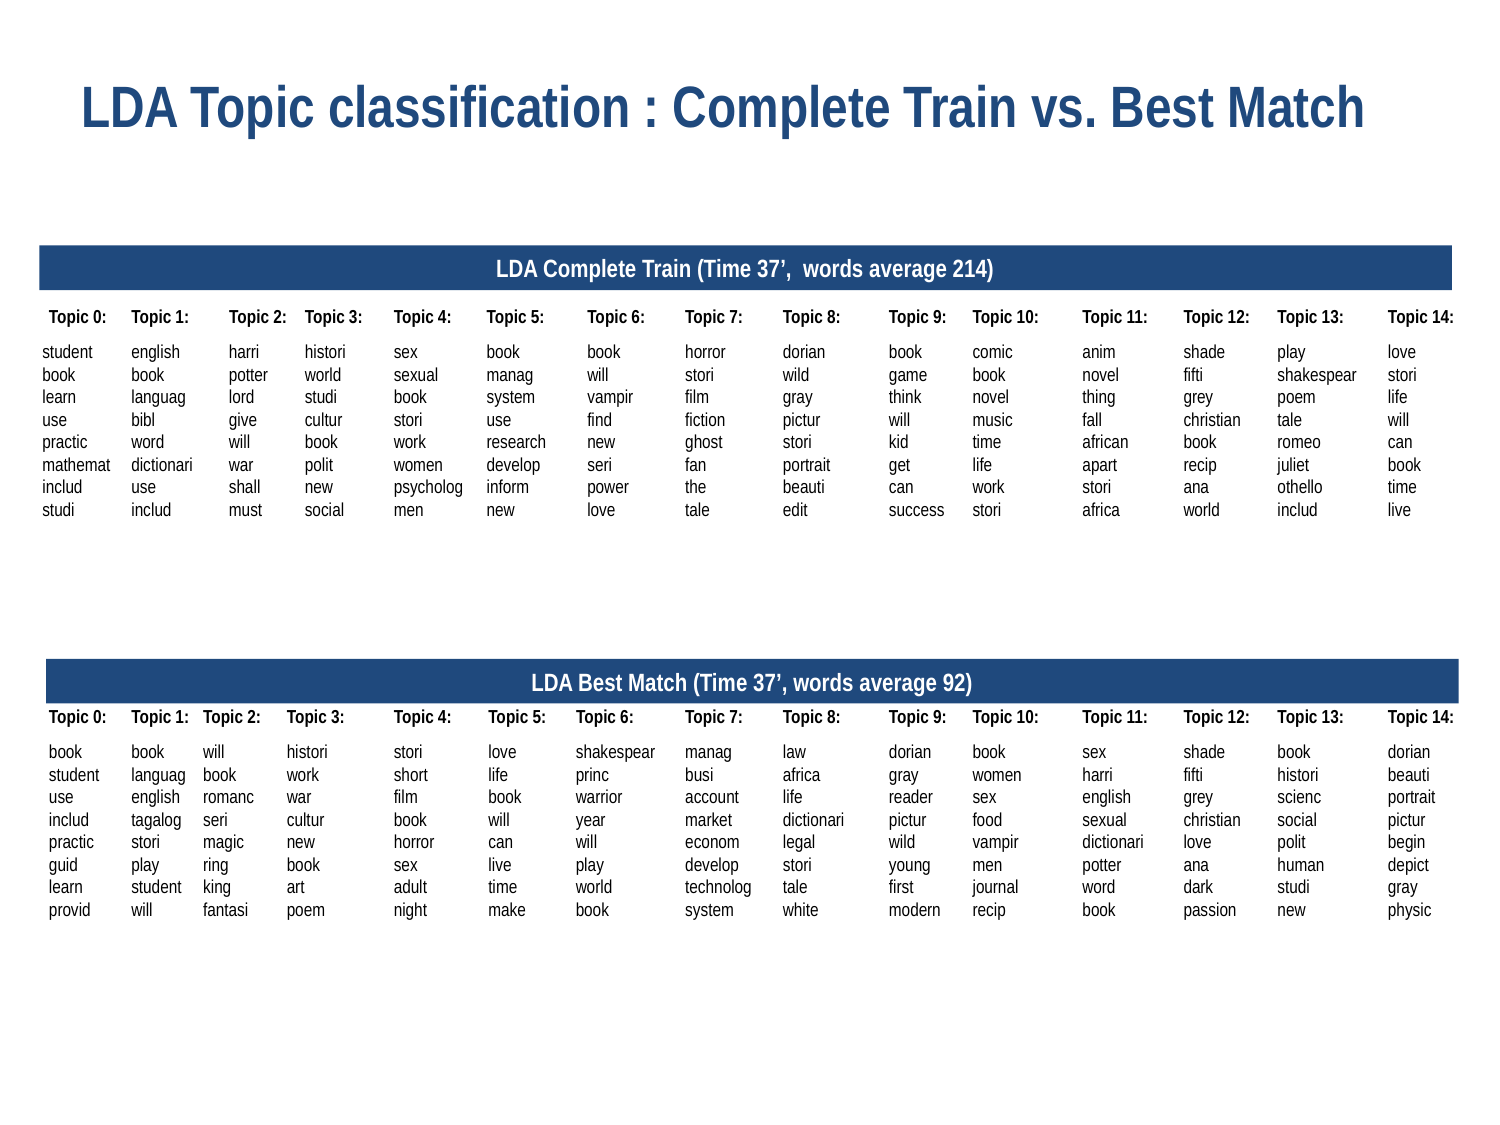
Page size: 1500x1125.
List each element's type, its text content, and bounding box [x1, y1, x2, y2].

text_box Topic 1: [116, 704, 206, 735]
text_box Topic 13: [1310, 296, 1373, 335]
text_box shade fifti grey christian book recip ana world [1168, 357, 1310, 528]
text_box dorian beauti portrait pictur begin depict gray physic [1373, 735, 1500, 928]
text_box anim novel thing fall african apart stori africa [1067, 335, 1168, 528]
text_box Topic 7: [670, 296, 768, 335]
text_box dorian wild gray pictur stori portrait beauti edit [768, 335, 874, 528]
text_box Topic 3: [272, 704, 379, 735]
text_box Topic 5: [473, 704, 561, 735]
text_box Topic 5: [471, 296, 564, 335]
text_box Topic 10: [957, 704, 1067, 735]
text_box Topic 4: [379, 296, 471, 335]
text_box Topic 6: [572, 296, 670, 335]
text_box english book languag bibl word dictionari use includ [116, 332, 227, 528]
text_box manag busi account market econom develop technolog system [670, 735, 768, 928]
text_box histori world studi cultur book polit new social [290, 335, 379, 528]
text_box shakespear princ warrior year will play world book [561, 732, 670, 928]
text_box Topic 0: [34, 697, 116, 735]
text_box LDA Complete Train (Time 37’, words average 214) [39, 245, 1452, 291]
text_box Topic 14: [1373, 697, 1500, 735]
text_box Topic 10: [957, 296, 1067, 335]
text_box book will vampir find new seri power love [572, 335, 679, 550]
text_box Topic 2: [206, 704, 272, 735]
text_box law africa life dictionari legal stori tale white [768, 735, 874, 928]
text_box Topic 7: [670, 704, 768, 735]
text_box book manag system use research develop inform new [471, 332, 572, 528]
text_box Topic 6: [561, 704, 668, 735]
text_box Topic 8: [768, 296, 874, 335]
text_box Topic 4: [379, 704, 473, 735]
text_box Topic 8: [768, 704, 874, 735]
text_box histori work war cultur new book art poem [272, 735, 379, 928]
text_box book student use includ practic guid learn provid [34, 735, 116, 928]
text_box harri potter lord give will war shall must [227, 335, 290, 528]
text_box Topic 9: [874, 704, 957, 735]
text_box book game think will kid get can success [874, 335, 957, 528]
text_box Topic 3: [290, 296, 379, 335]
text_box Topic 13: [1310, 704, 1373, 735]
text_box Topic 1: [116, 296, 206, 335]
text_box book women sex food vampir men journal recip [957, 735, 1067, 928]
text_box shade fifti grey christian love ana dark passion [1168, 757, 1310, 928]
text_box love life book will can live time make [473, 735, 561, 928]
text_box LDA Topic classification : Complete Train vs. Best Match [66, 62, 1381, 147]
text_box Topic 12: [1168, 296, 1310, 357]
text_box will book romanc seri magic ring king fantasi [188, 735, 283, 950]
text_box love stori life will can book time live [1373, 335, 1500, 528]
text_box book histori scienc social polit human studi new [1310, 735, 1373, 928]
text_box horror stori film fiction ghost fan the tale [670, 335, 768, 528]
text_box Topic 2: [214, 296, 290, 335]
text_box book languag english tagalog stori play student will [116, 735, 206, 928]
text_box Topic 11: [1067, 296, 1168, 335]
text_box play shakespear poem tale romeo juliet othello includ [1310, 335, 1373, 528]
text_box Topic 0: [34, 296, 116, 335]
text_box student book learn use practic mathemat includ studi [27, 332, 116, 528]
text_box Topic 12: [1168, 704, 1310, 757]
text_box LDA Best Match (Time 37’, words average 92) [46, 658, 1459, 704]
text_box sex sexual book stori work women psycholog men [379, 335, 471, 528]
text_box Topic 9: [874, 296, 957, 335]
text_box dorian gray reader pictur wild young first modern [874, 735, 957, 928]
text_box sex harri english sexual dictionari potter word book [1067, 735, 1168, 928]
text_box stori short film book horror sex adult night [379, 735, 473, 928]
text_box comic book novel music time life work stori [957, 335, 1067, 528]
text_box Topic 14: [1373, 296, 1500, 335]
text_box Topic 11: [1067, 704, 1168, 735]
